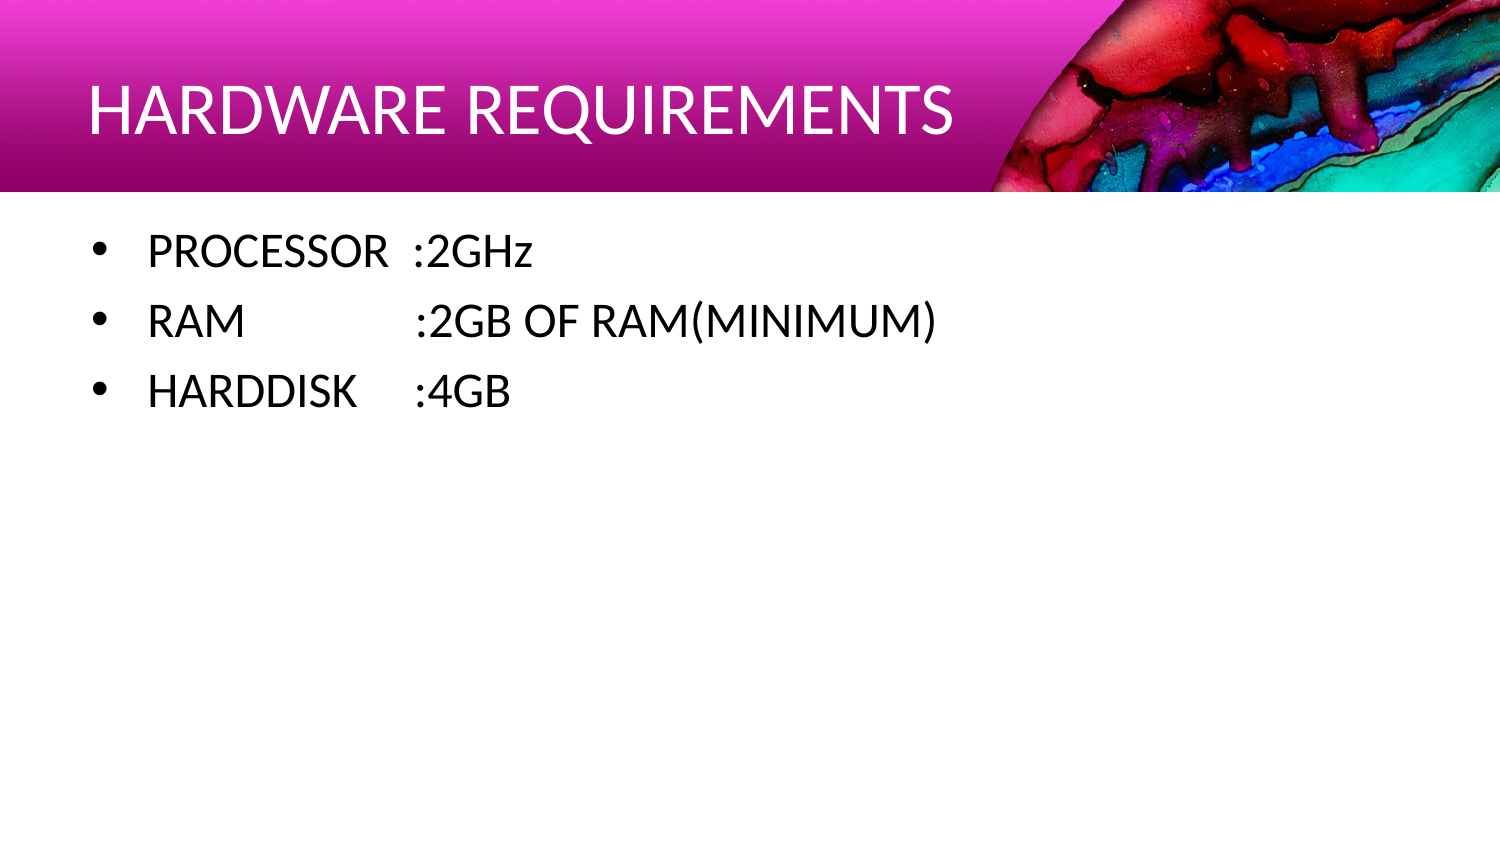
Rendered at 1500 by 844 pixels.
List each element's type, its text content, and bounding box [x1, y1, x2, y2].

title HARDWARE REQUIREMENTS [72, 41, 1428, 167]
list PROCESSOR :2GHz RAM :2GB OF RAM(MINIMUM) HARDDISK :4GB [76, 210, 1429, 784]
picture [0, 0, 1500, 844]
